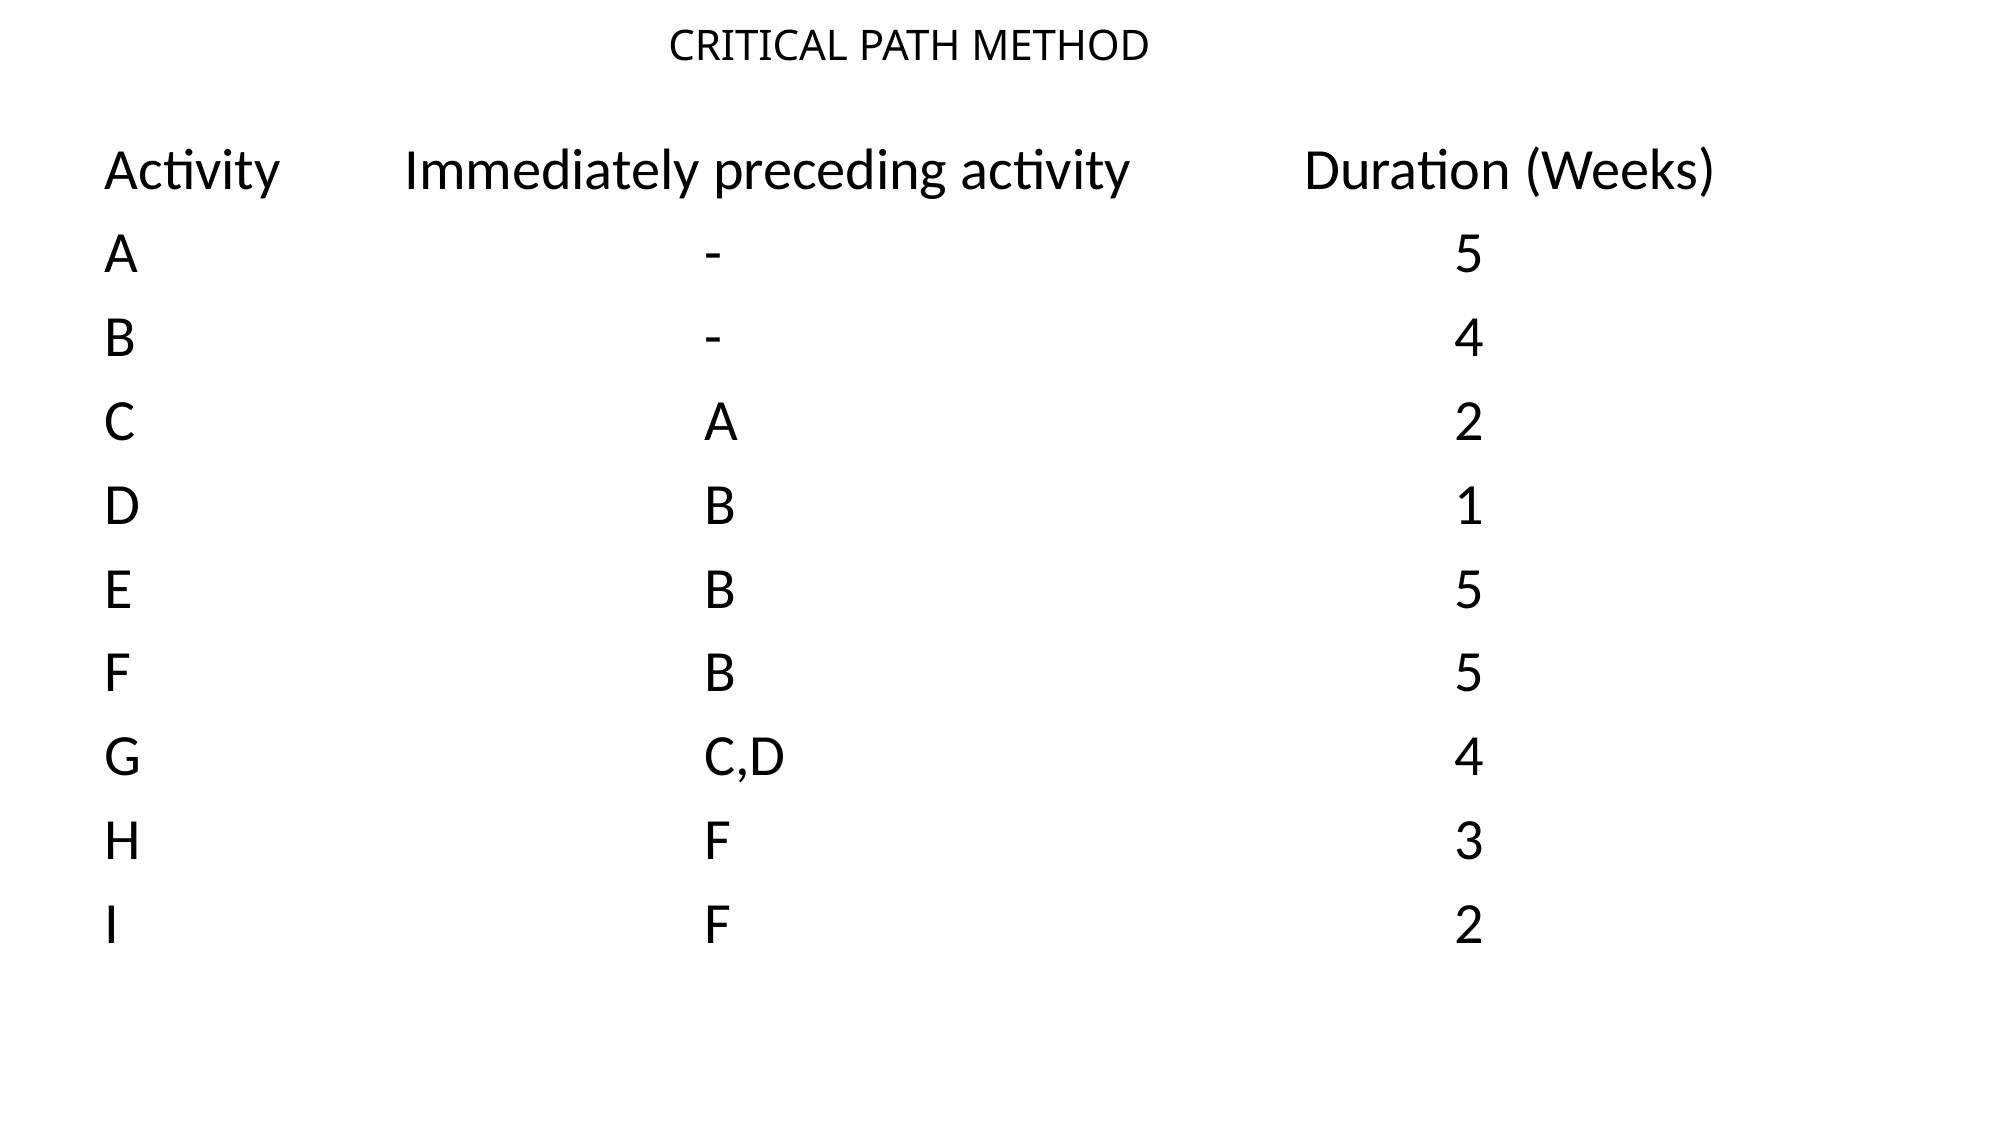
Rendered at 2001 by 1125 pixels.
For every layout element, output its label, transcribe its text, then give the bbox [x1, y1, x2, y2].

list Activity Immediately preceding activity Duration (Weeks) A - 5 B - 4 C A 2 D B 1 E B 5 F B 5 G C,D 4 H F 3 I F 2 [89, 131, 1863, 1014]
title CRITICAL PATH METHOD [291, 16, 1528, 78]
